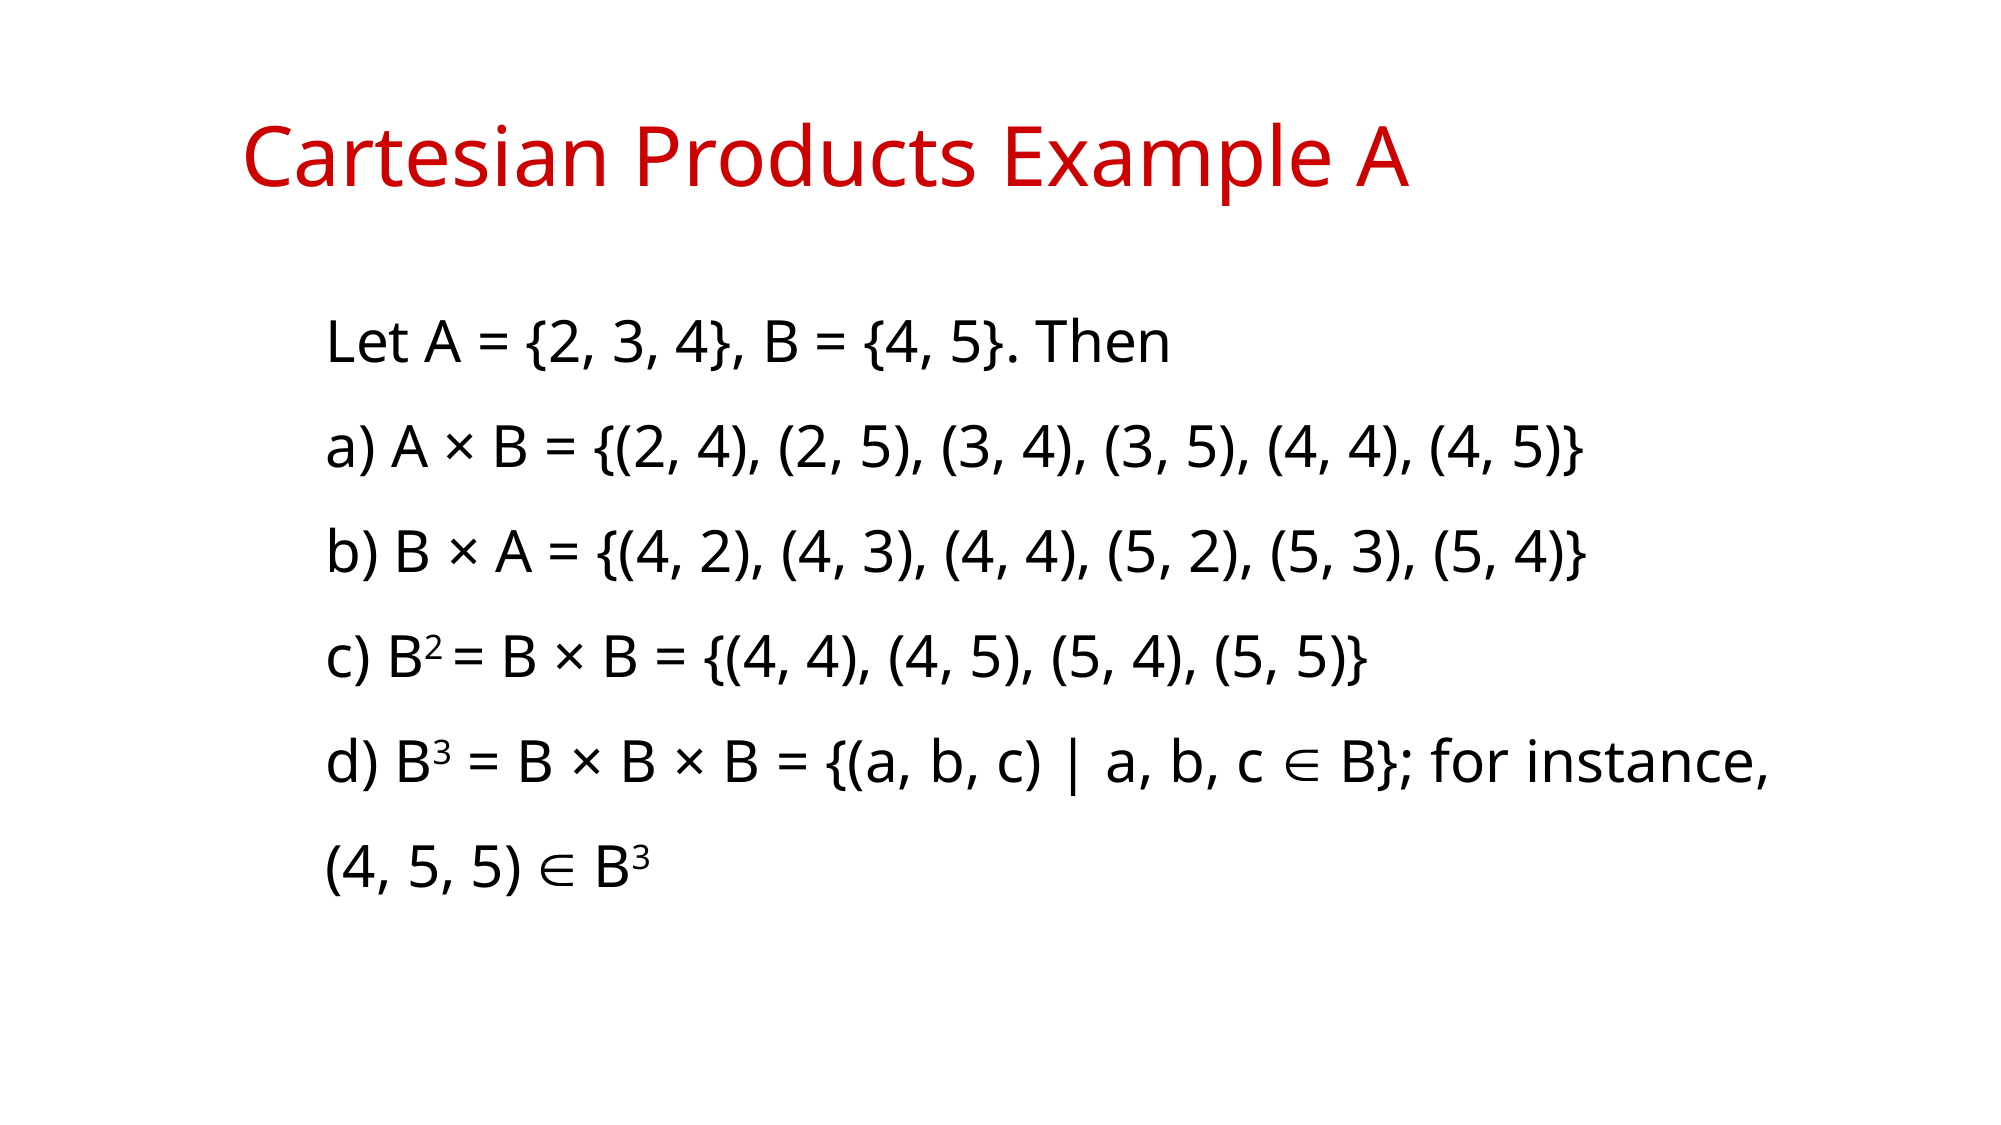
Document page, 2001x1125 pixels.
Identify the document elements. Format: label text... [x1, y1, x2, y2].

text_box Cartesian Products Example A [226, 95, 1545, 216]
text_box Let A = {2, 3, 4}, B = {4, 5}. Then a) A × B = {(2, 4), (2, 5), (3, 4), (3, 5), (4, 4), (4, 5)} b) B × A = {(4, 2), (4, 3), (4, 4), (5, 2), (5, 3), (5, 4)} c) B2 = B × B = {(4, 4), (4, 5), (5, 4), (5, 5)} d) B3 = B × B × B = {(a, b, c) | a, b, c  B}; for instance, (4, 5, 5)  B3 [310, 261, 1786, 937]
